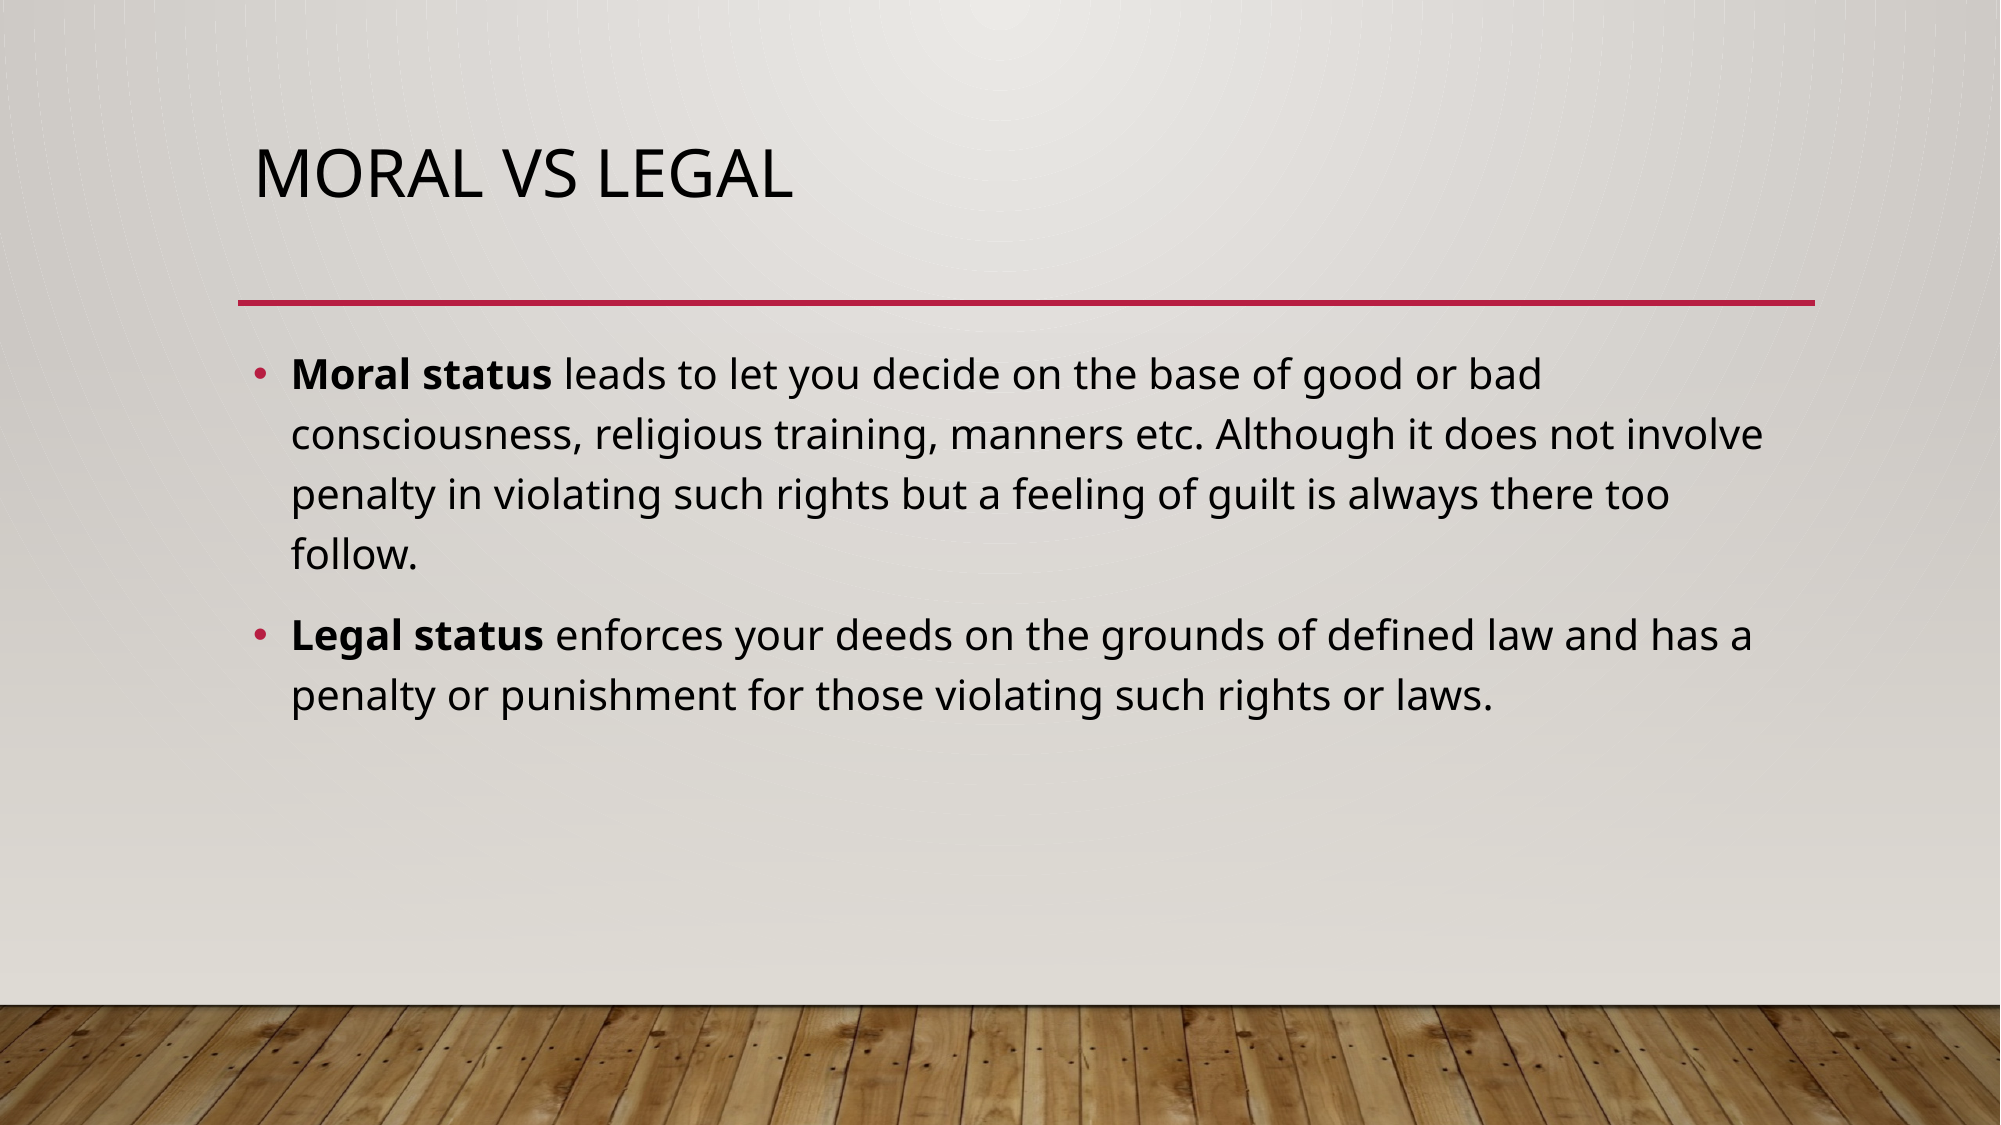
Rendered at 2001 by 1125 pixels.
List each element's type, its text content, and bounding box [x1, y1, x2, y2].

picture [0, 1005, 2000, 1125]
list Moral status leads to let you decide on the base of good or bad consciousness, religious training, manners etc. Although it does not involve penalty in violating such rights but a feeling of guilt is always there too follow. Legal status enforces your deeds on the grounds of defined law and has a penalty or punishment for those violating such rights or laws. [238, 330, 1814, 897]
title Moral vs Legal [238, 131, 1814, 305]
